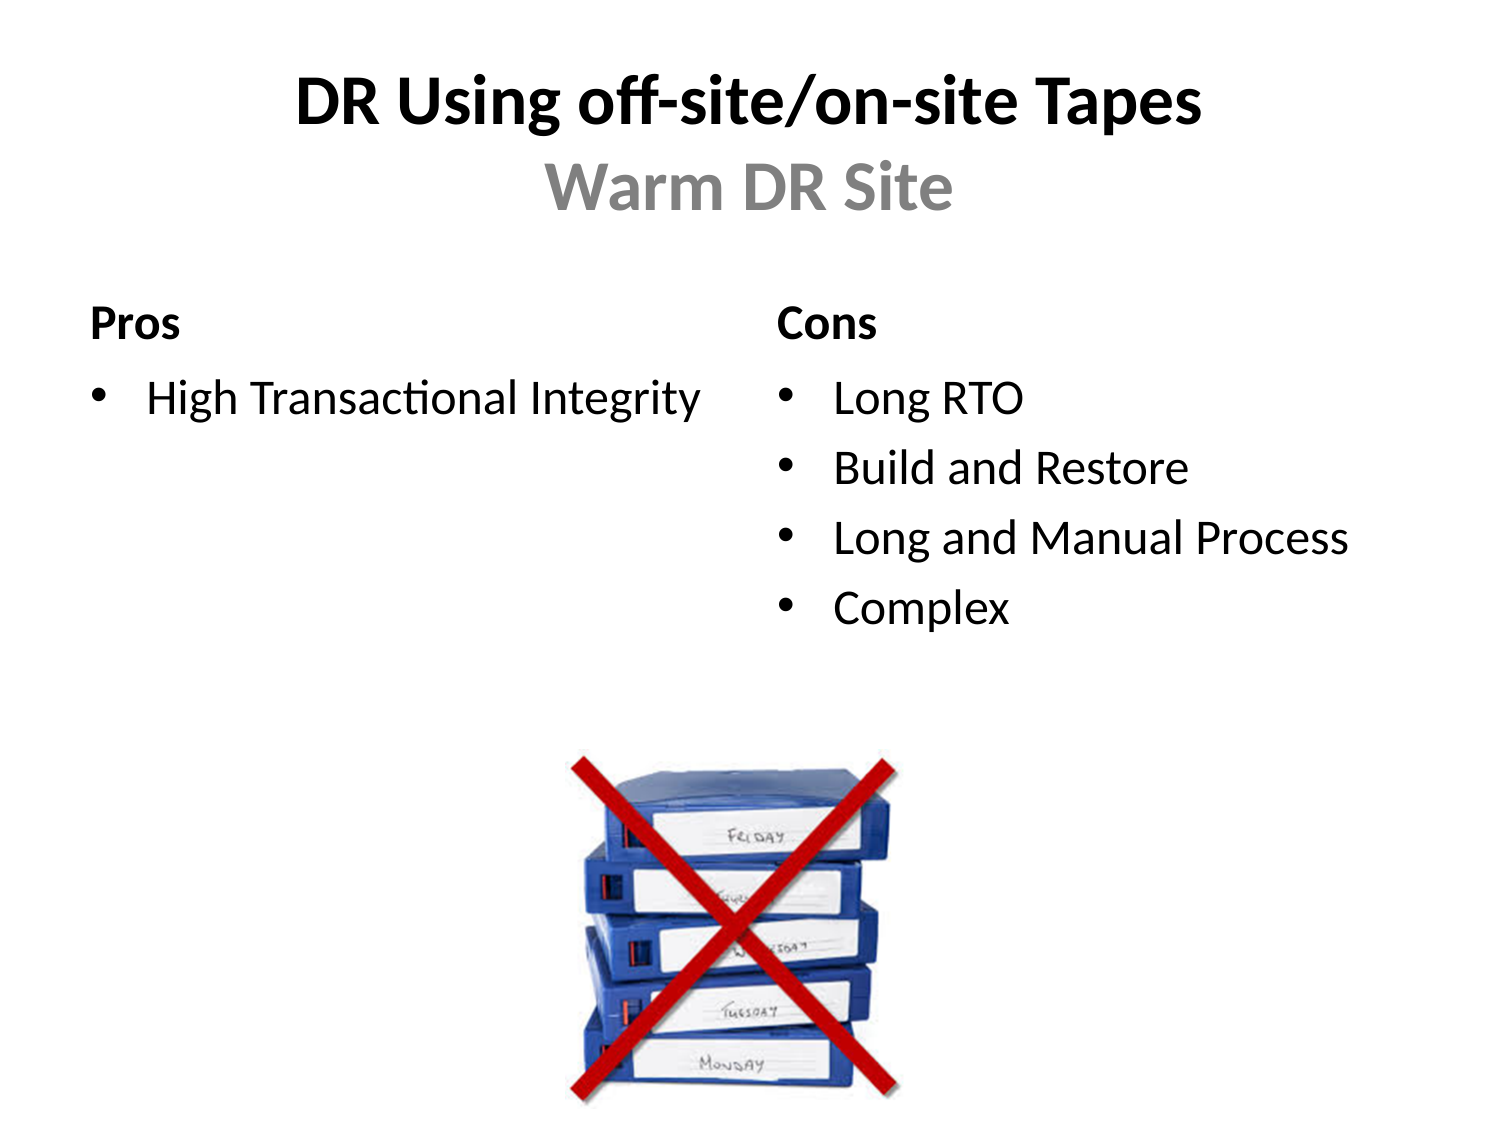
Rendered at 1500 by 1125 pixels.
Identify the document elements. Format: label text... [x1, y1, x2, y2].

picture [565, 749, 908, 1110]
list Long RTO Build and Restore Long and Manual Process Complex [761, 356, 1425, 725]
title DR Using off-site/on-site Tapes Warm DR Site [75, 45, 1425, 233]
list High Transactional Integrity [75, 356, 738, 575]
list Pros [75, 251, 738, 356]
list Cons [761, 251, 1425, 356]
